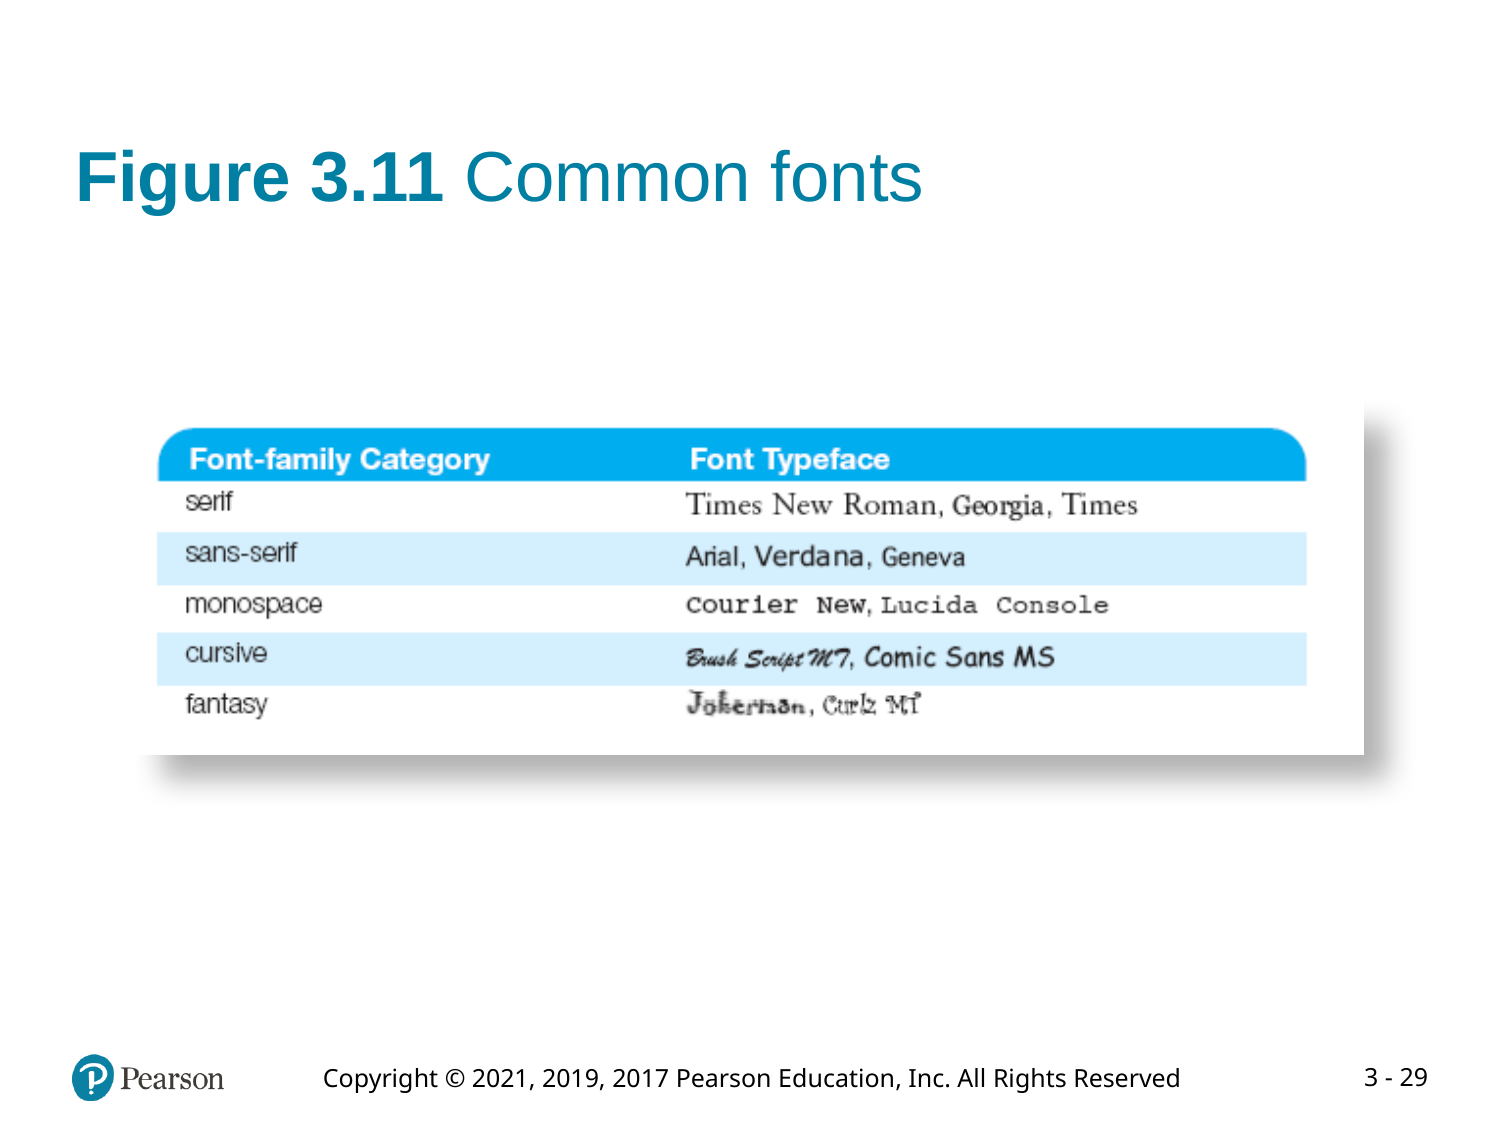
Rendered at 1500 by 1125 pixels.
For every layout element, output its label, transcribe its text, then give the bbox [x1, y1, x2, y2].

picture [72, 1054, 89, 1072]
picture [99, 1054, 224, 1101]
picture [81, 1064, 107, 1089]
picture [72, 1087, 83, 1101]
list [136, 399, 1364, 755]
title Figure 3.11 Common fonts [75, 35, 1425, 216]
